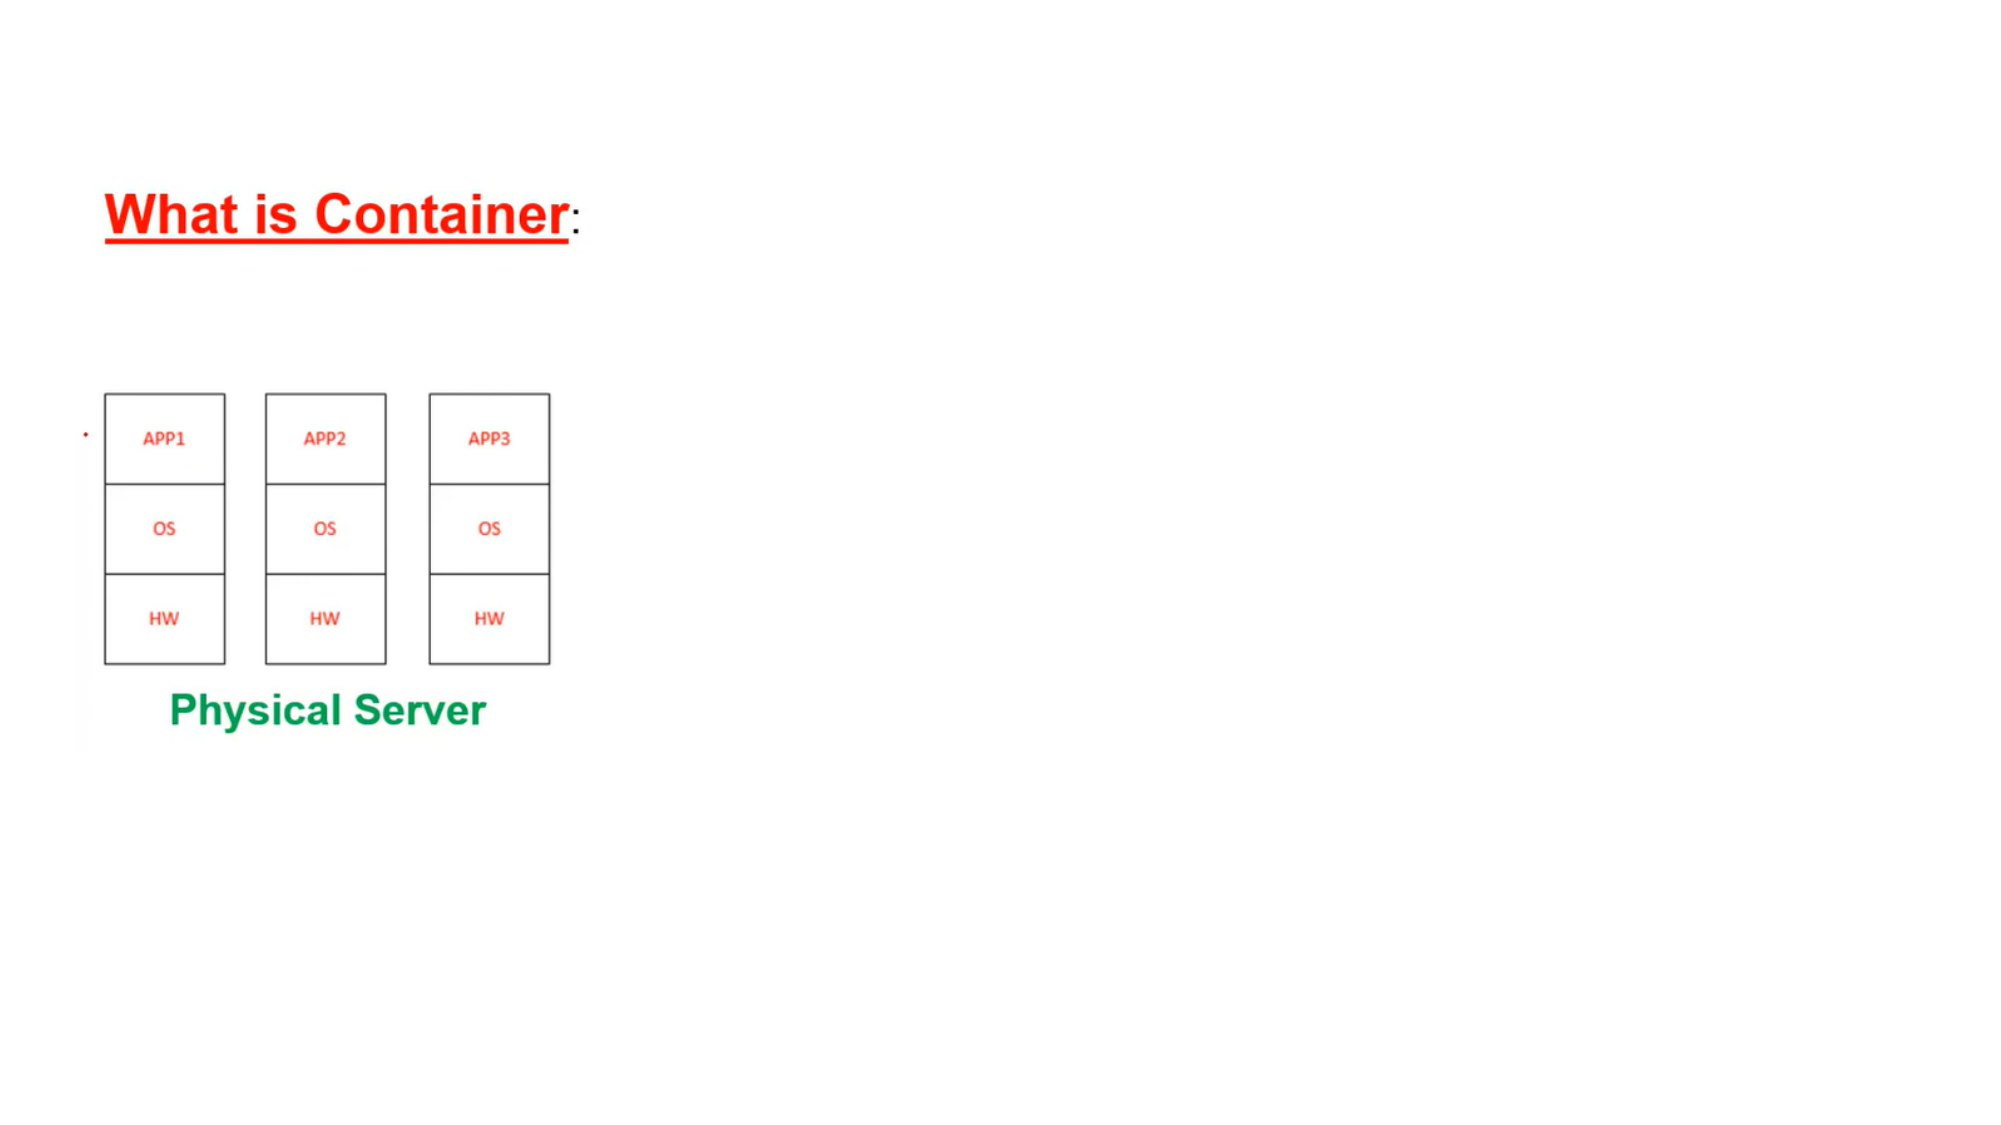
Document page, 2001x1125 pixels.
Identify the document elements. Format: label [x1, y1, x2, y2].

picture [75, 173, 614, 752]
